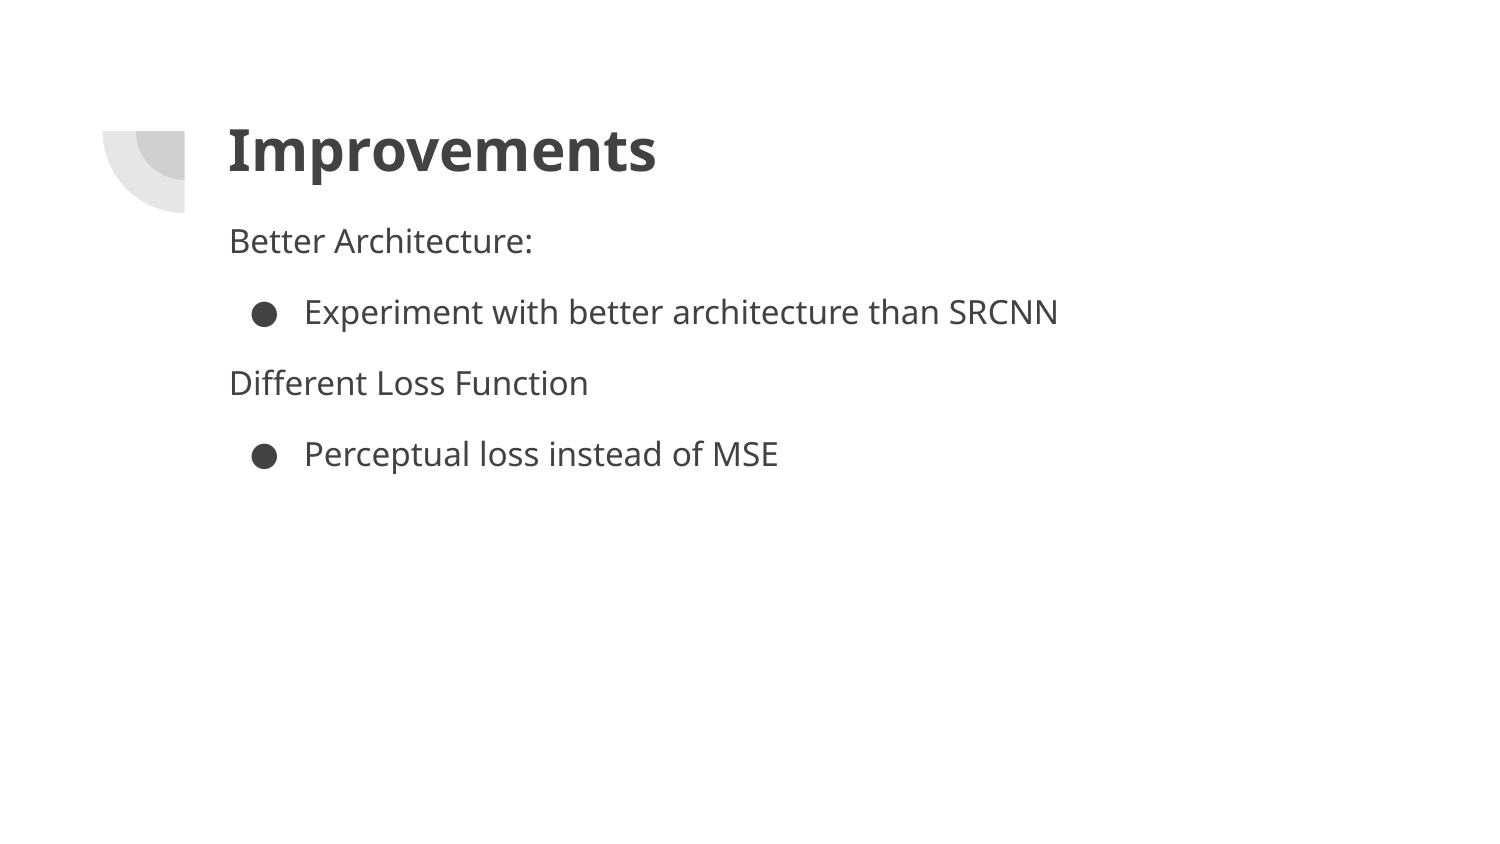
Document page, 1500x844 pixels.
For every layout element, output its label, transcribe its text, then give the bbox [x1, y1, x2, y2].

title Improvements [213, 98, 1368, 199]
list Better Architecture: Experiment with better architecture than SRCNN Different Loss Function Perceptual loss instead of MSE [213, 199, 1368, 704]
